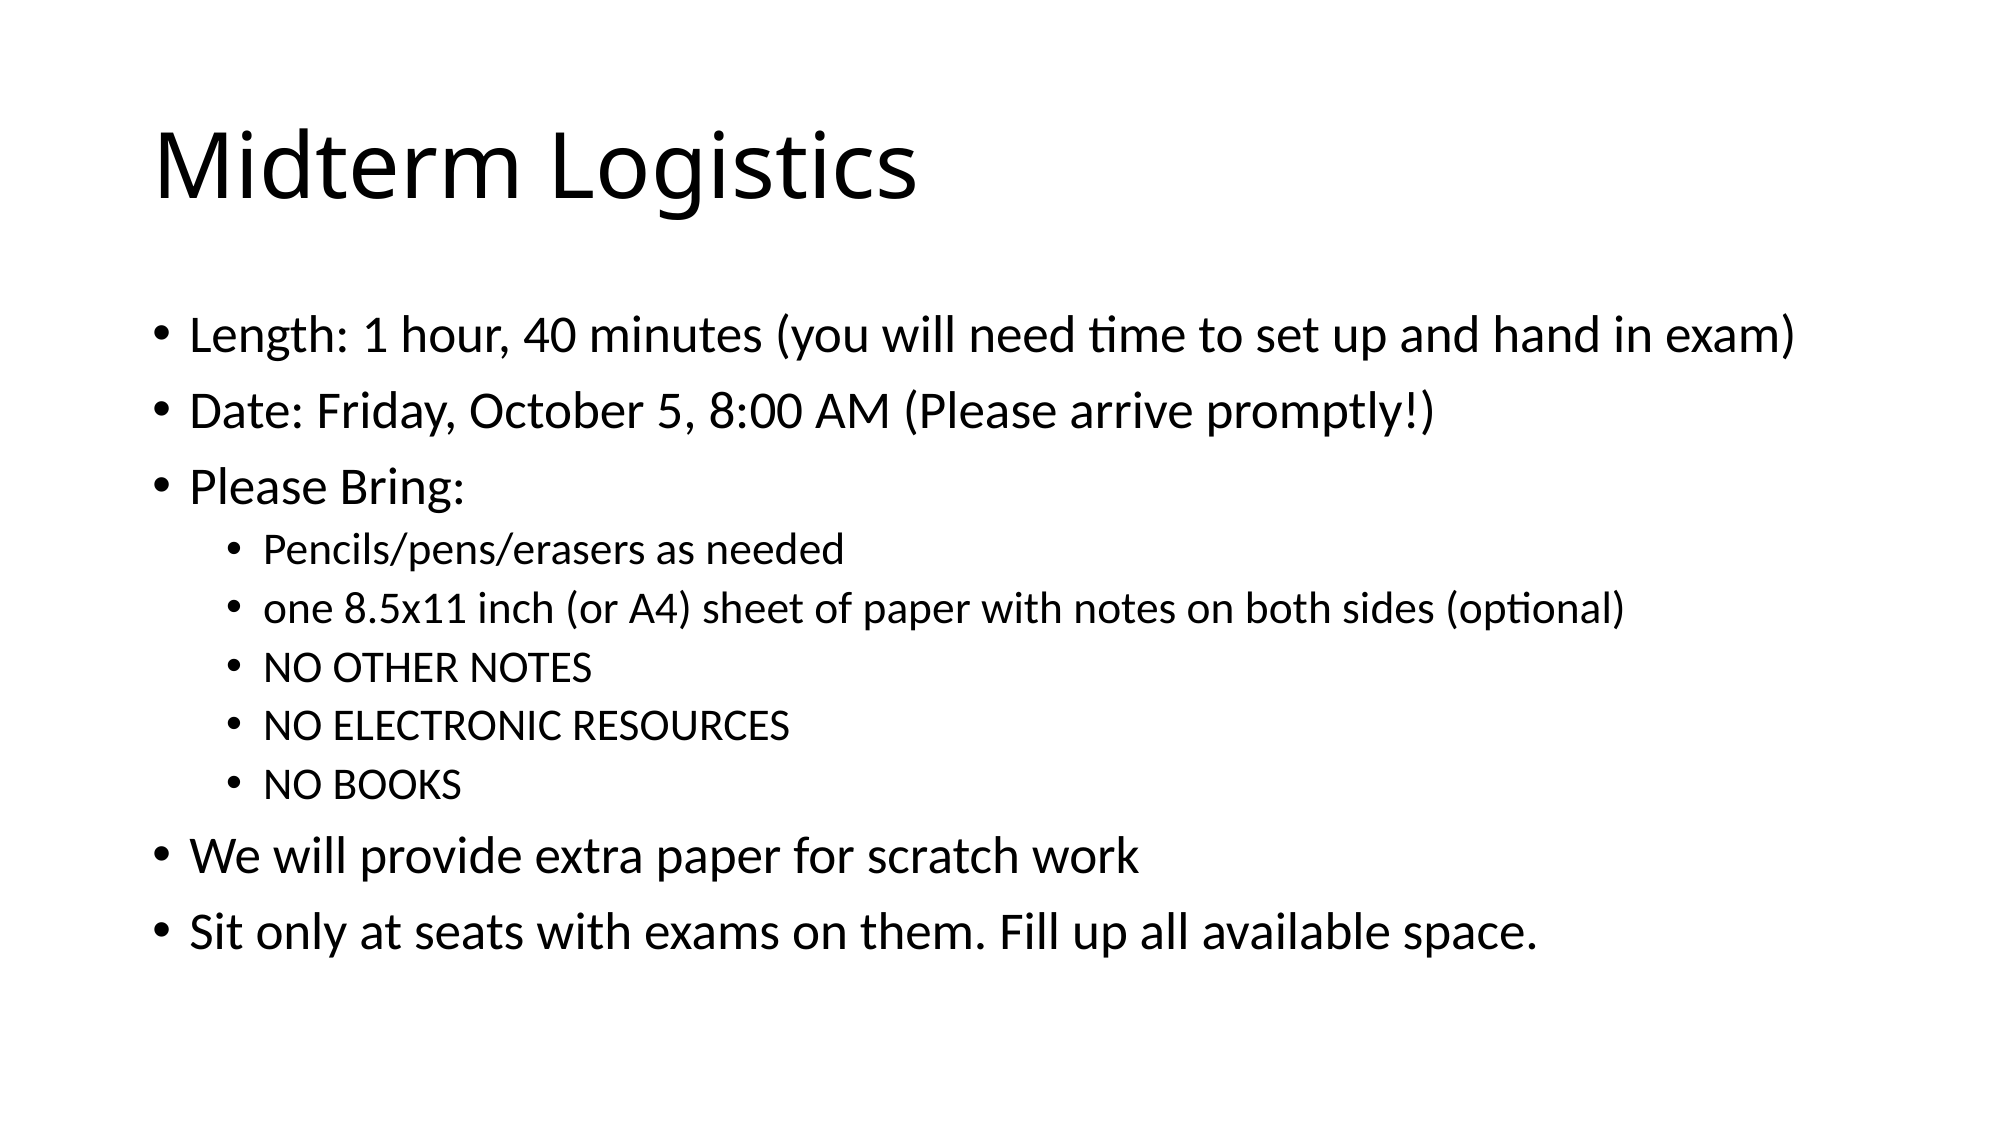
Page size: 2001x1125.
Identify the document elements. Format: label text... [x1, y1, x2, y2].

title Midterm Logistics [137, 59, 1863, 278]
list Length: 1 hour, 40 minutes (you will need time to set up and hand in exam) Date: Friday, October 5, 8:00 AM (Please arrive promptly!) Please Bring: Pencils/pens/erasers as needed one 8.5x11 inch (or A4) sheet of paper with notes on both sides (optional) NO OTHER NOTES NO ELECTRONIC RESOURCES NO BOOKS We will provide extra paper for scratch work Sit only at seats with exams on them. Fill up all available space. [137, 299, 1863, 1014]
